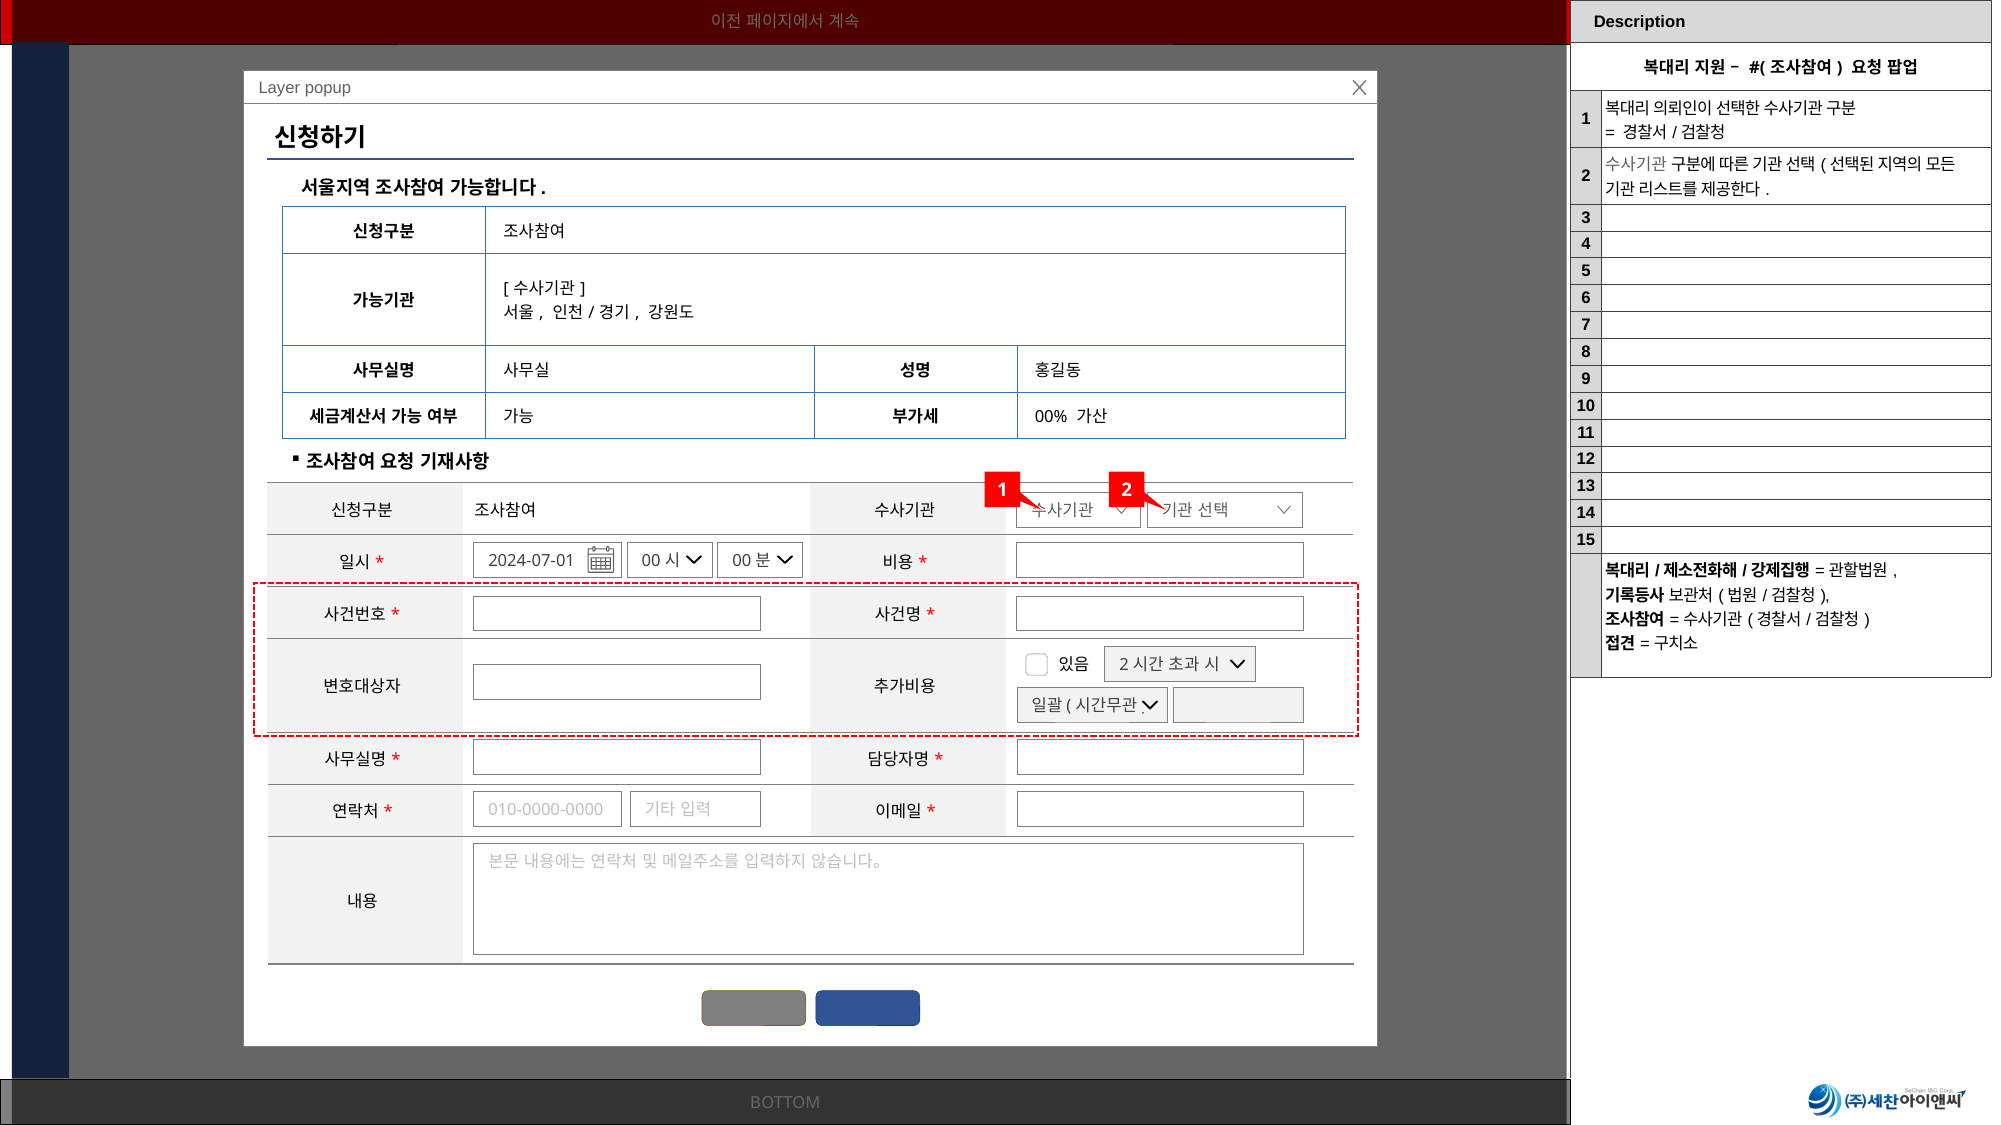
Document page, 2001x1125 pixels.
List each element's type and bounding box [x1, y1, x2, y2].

table_cell [1602, 232, 1991, 257]
table_cell [1602, 500, 1991, 526]
table_cell [1602, 312, 1991, 338]
table_cell [1571, 554, 1601, 677]
table_cell [1571, 43, 1991, 90]
table_cell [1571, 312, 1601, 338]
table_cell [1571, 148, 1601, 204]
table_cell [1571, 258, 1601, 284]
table_cell [1571, 447, 1601, 472]
table_cell [1571, 393, 1601, 419]
table_cell [1602, 473, 1991, 499]
table_cell [1602, 393, 1991, 419]
table_cell [1571, 339, 1601, 365]
table_cell [1602, 258, 1991, 284]
table_cell [1602, 148, 1991, 204]
table_cell [1571, 527, 1601, 553]
table_cell [1602, 420, 1991, 446]
table_cell [1602, 527, 1991, 553]
table_cell [1602, 447, 1991, 472]
table_cell [1602, 285, 1991, 311]
table_cell [1571, 232, 1601, 257]
table_cell [1571, 366, 1601, 392]
table_cell [1602, 554, 1991, 677]
table_cell [1571, 473, 1601, 499]
table_cell [1602, 205, 1991, 231]
table_cell [1602, 366, 1991, 392]
table_header [1571, 1, 1991, 42]
table_cell [1571, 205, 1601, 231]
table_cell [1571, 420, 1601, 446]
table_cell [1602, 91, 1991, 147]
text_box [11, 0, 1568, 1125]
table_cell [1602, 339, 1991, 365]
table_cell [1571, 91, 1601, 147]
table_cell [1571, 285, 1601, 311]
table_cell [1571, 500, 1601, 526]
picture [1803, 1081, 1970, 1121]
